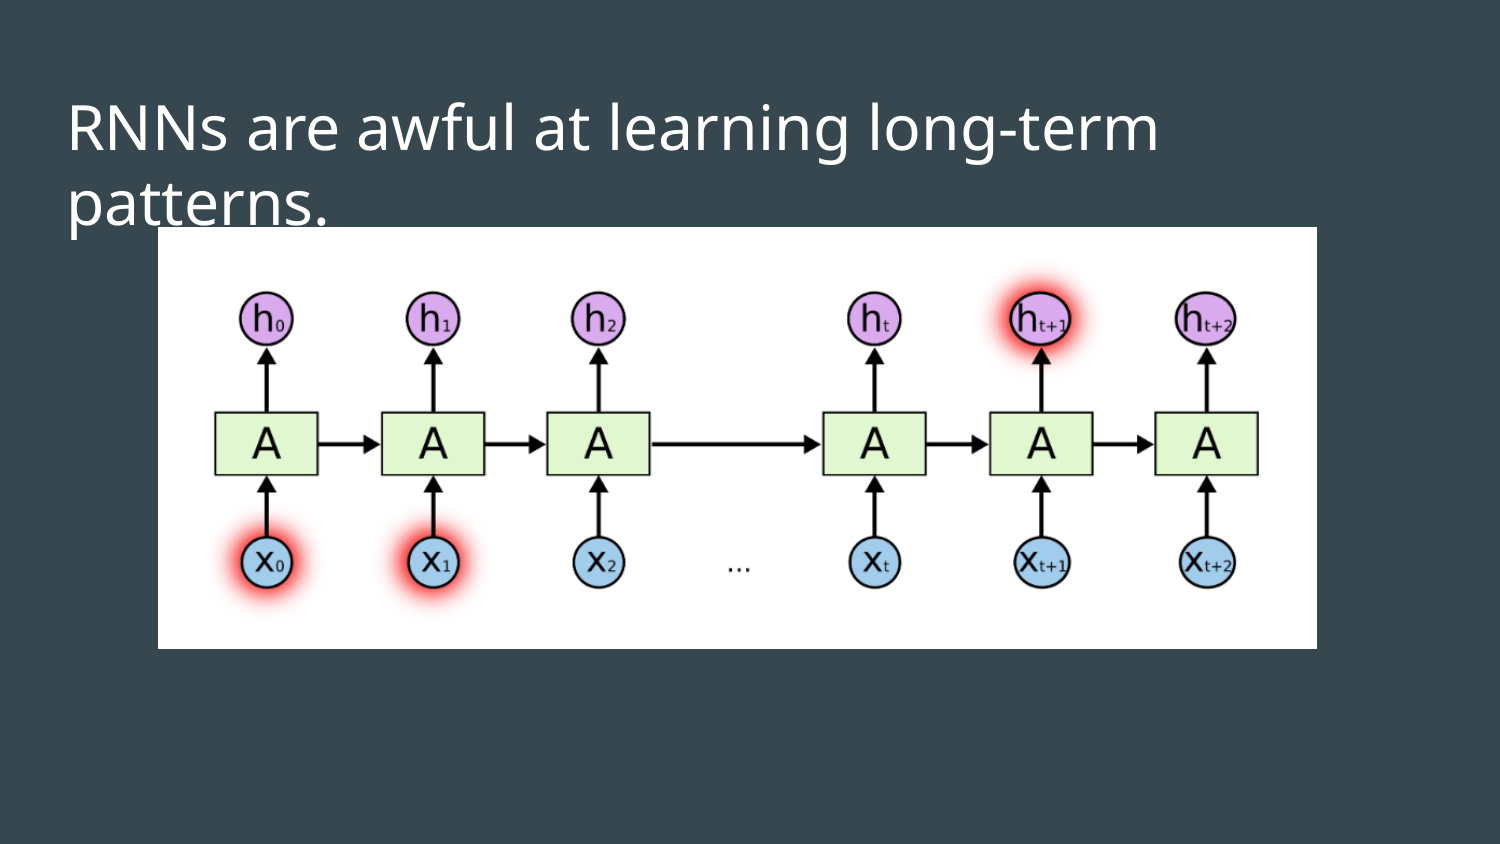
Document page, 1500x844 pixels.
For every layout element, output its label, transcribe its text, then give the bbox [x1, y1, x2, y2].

picture [158, 227, 1317, 649]
title RNNs are awful at learning long-term patterns. [51, 72, 1449, 167]
